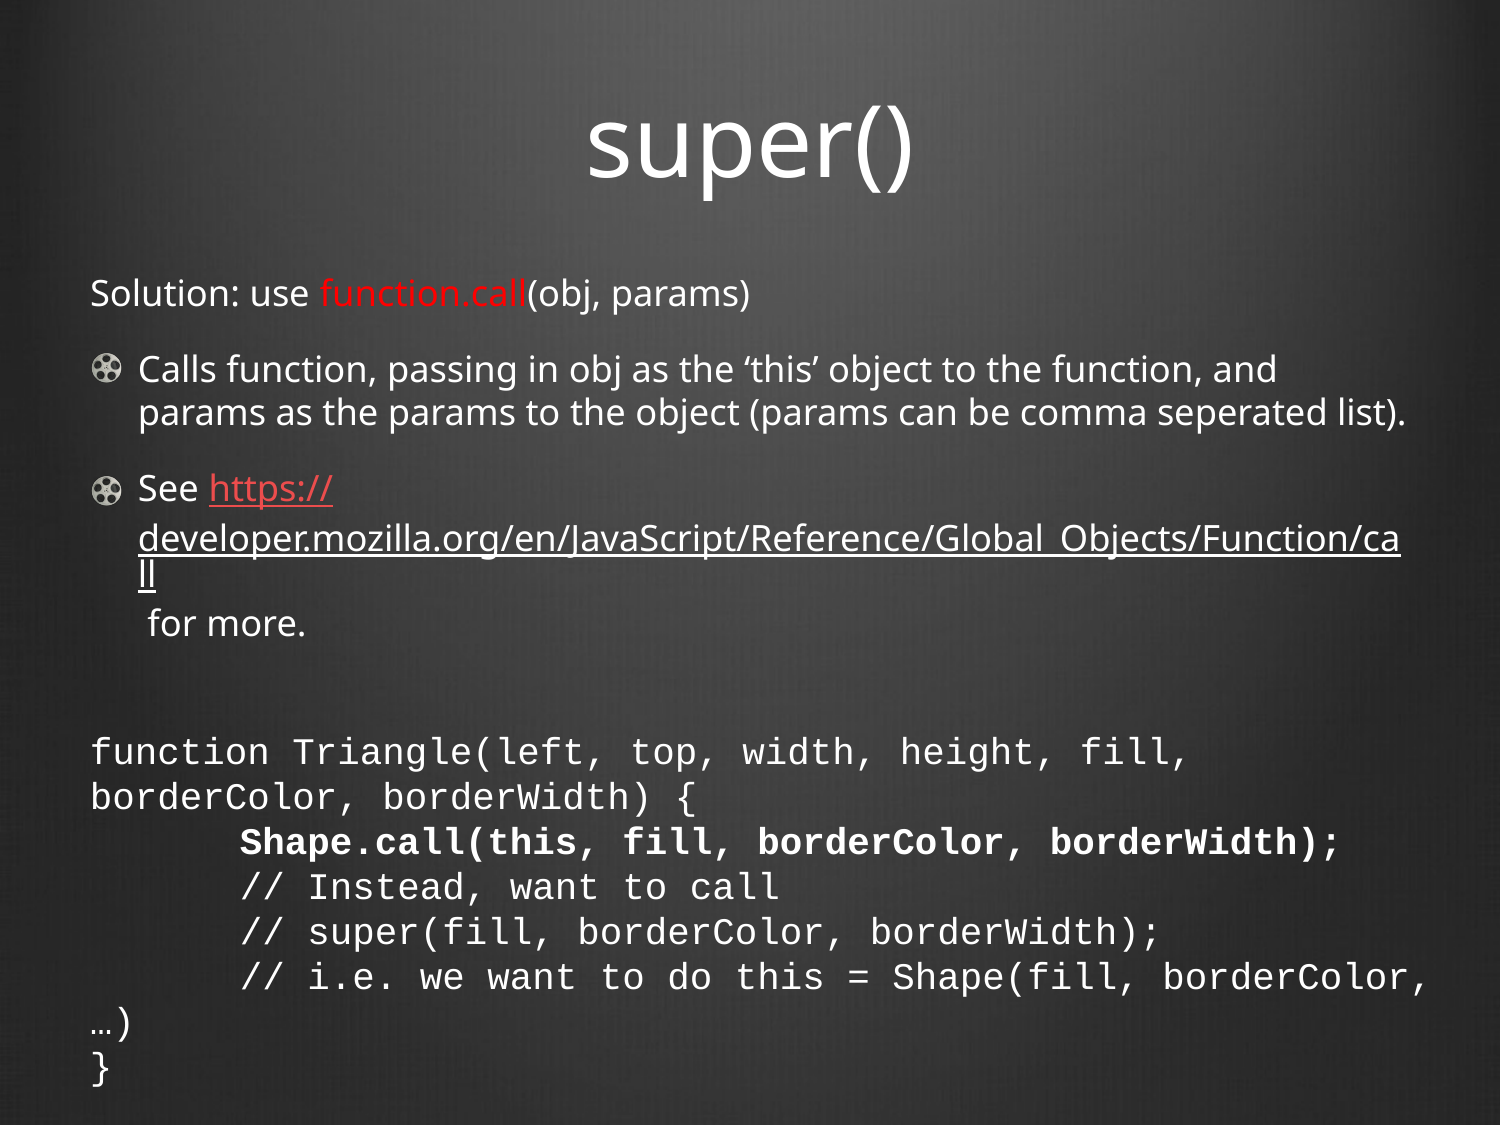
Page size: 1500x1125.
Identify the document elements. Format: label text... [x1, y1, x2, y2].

title super() [112, 19, 1388, 255]
text_box function Triangle(left, top, width, height, fill, borderColor, borderWidth) { Shape.call(this, fill, borderColor, borderWidth); // Instead, want to call // super(fill, borderColor, borderWidth); // i.e. we want to do this = Shape(fill, borderColor, …) } [74, 719, 1482, 1095]
picture [90, 351, 123, 384]
picture [90, 474, 123, 507]
list Solution: use function.call(obj, params) Calls function, passing in obj as the ‘this’ object to the function, and params as the params to the object (params can be comma seperated list). See https://developer.mozilla.org/en/JavaScript/Reference/Global_Objects/Function/call for more. [75, 262, 1425, 653]
